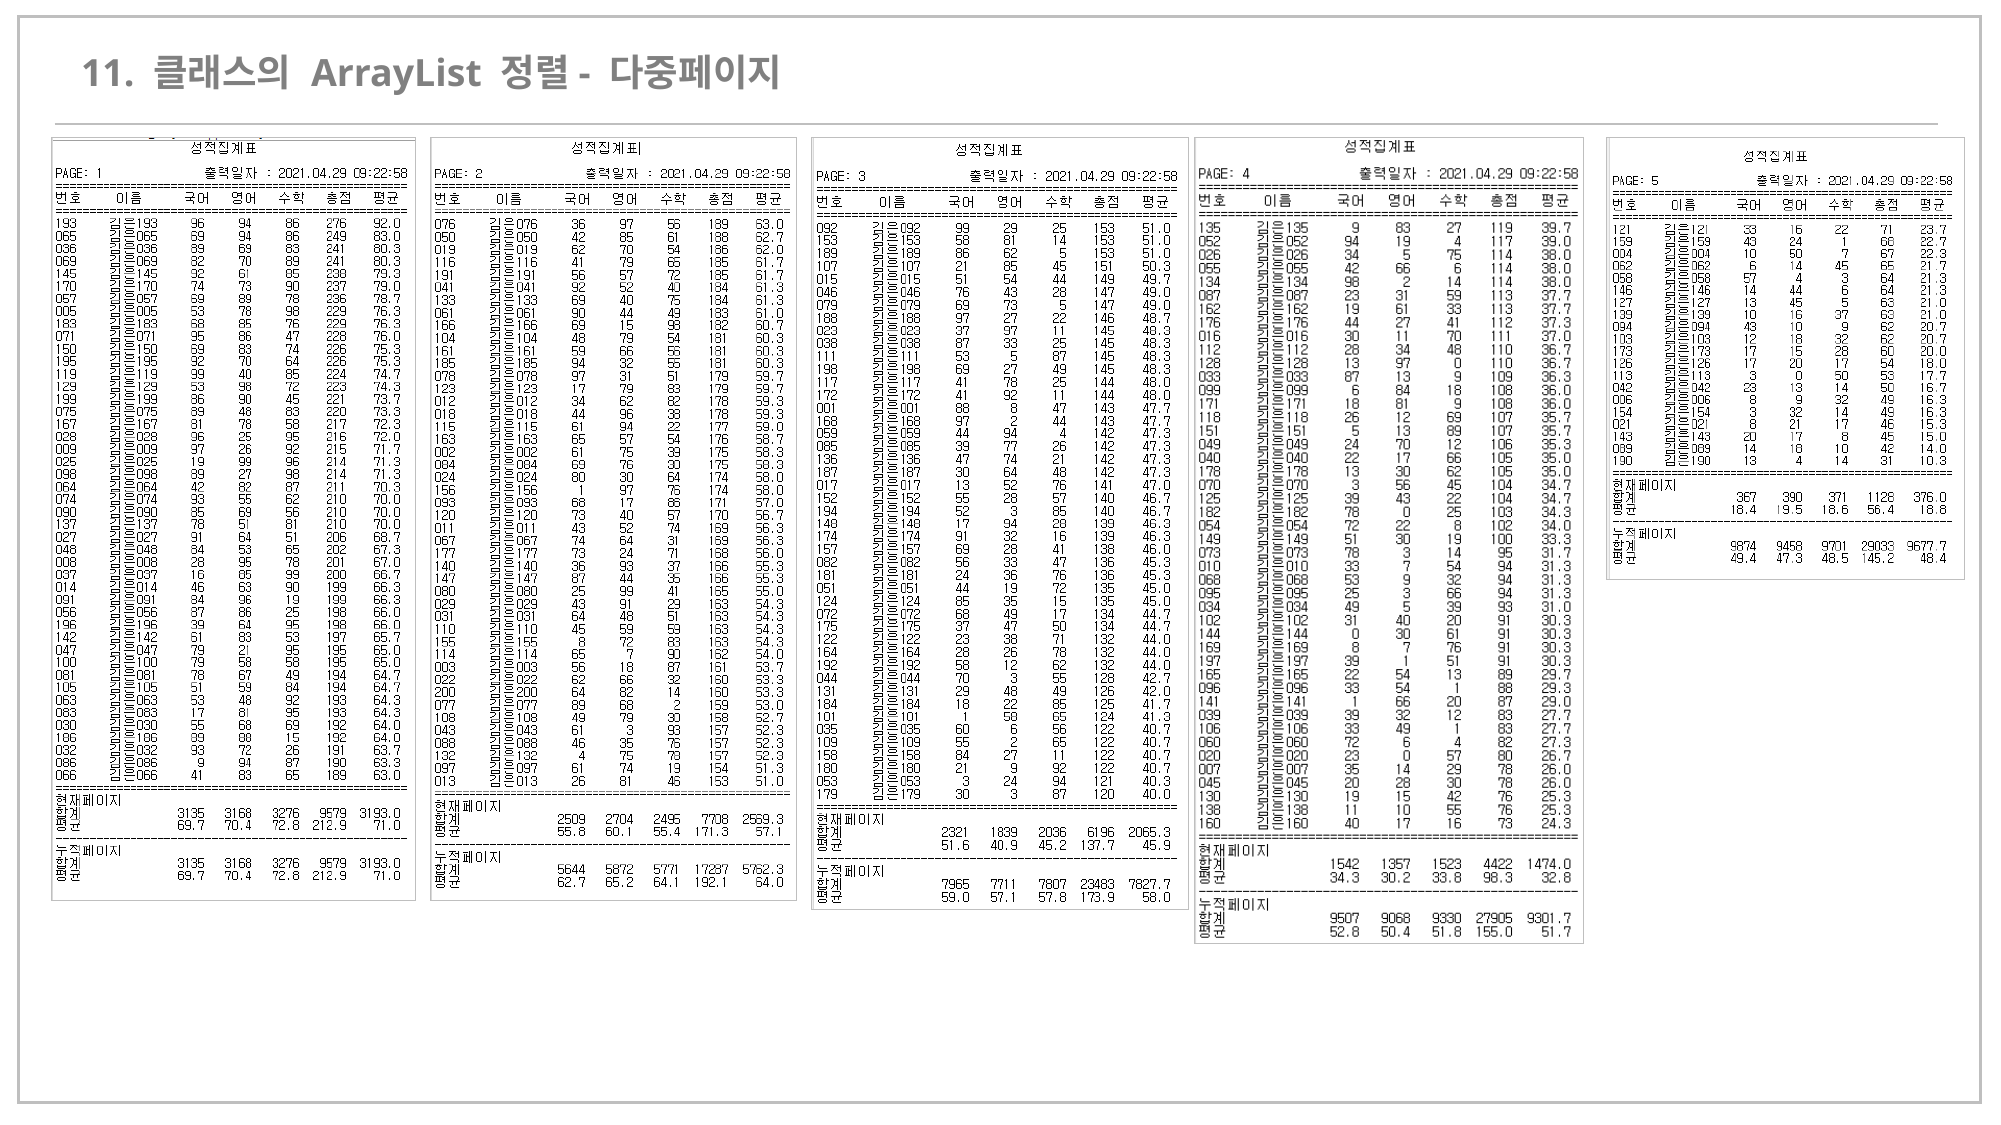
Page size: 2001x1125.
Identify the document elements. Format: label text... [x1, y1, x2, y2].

picture [430, 137, 797, 901]
picture [810, 137, 1189, 910]
picture [1606, 137, 1965, 580]
picture [1194, 137, 1584, 944]
picture [51, 137, 416, 901]
text_box 11. 클래스의 ArrayList 정렬- 다중페이지 [66, 41, 797, 102]
